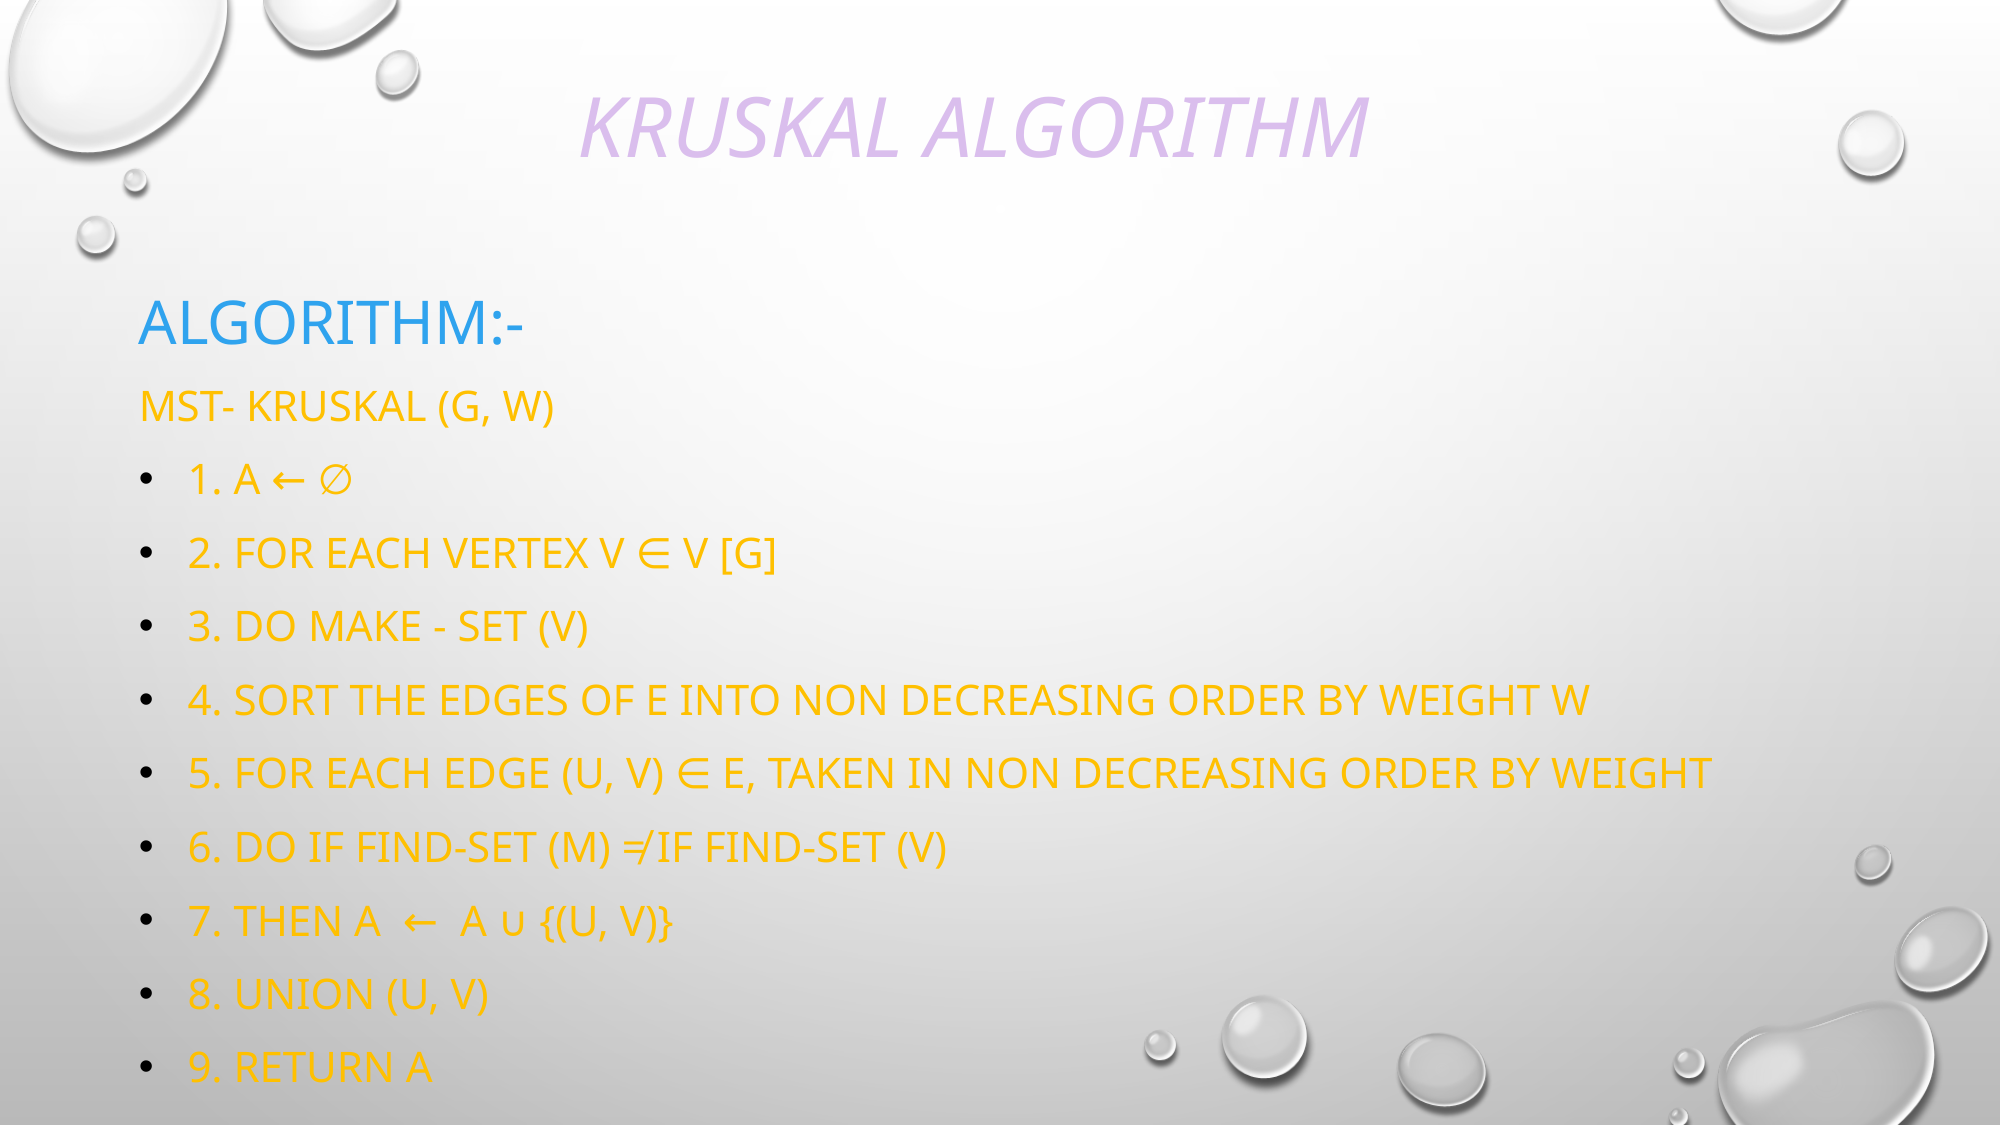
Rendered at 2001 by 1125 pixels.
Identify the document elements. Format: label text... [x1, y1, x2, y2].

picture [0, 0, 2000, 1125]
list ALGORITHM:- MST- KRUSKAL (G, w) 1. A ← ∅ 2. for each vertex v ∈ V [G] 3. do MAKE - SET (v) 4. sort the edges of E into non decreasing order by weight w 5. for each edge (u, v) ∈ E, taken in non decreasing order by weight 6. do if FIND-SET (μ) ≠ if FIND-SET (v) 7. then A ← A ∪ {(u, v)} 8. UNION (u, v) 9. return A [123, 261, 1824, 1110]
title KRUSKAL ALGORITHM [123, 0, 1824, 261]
